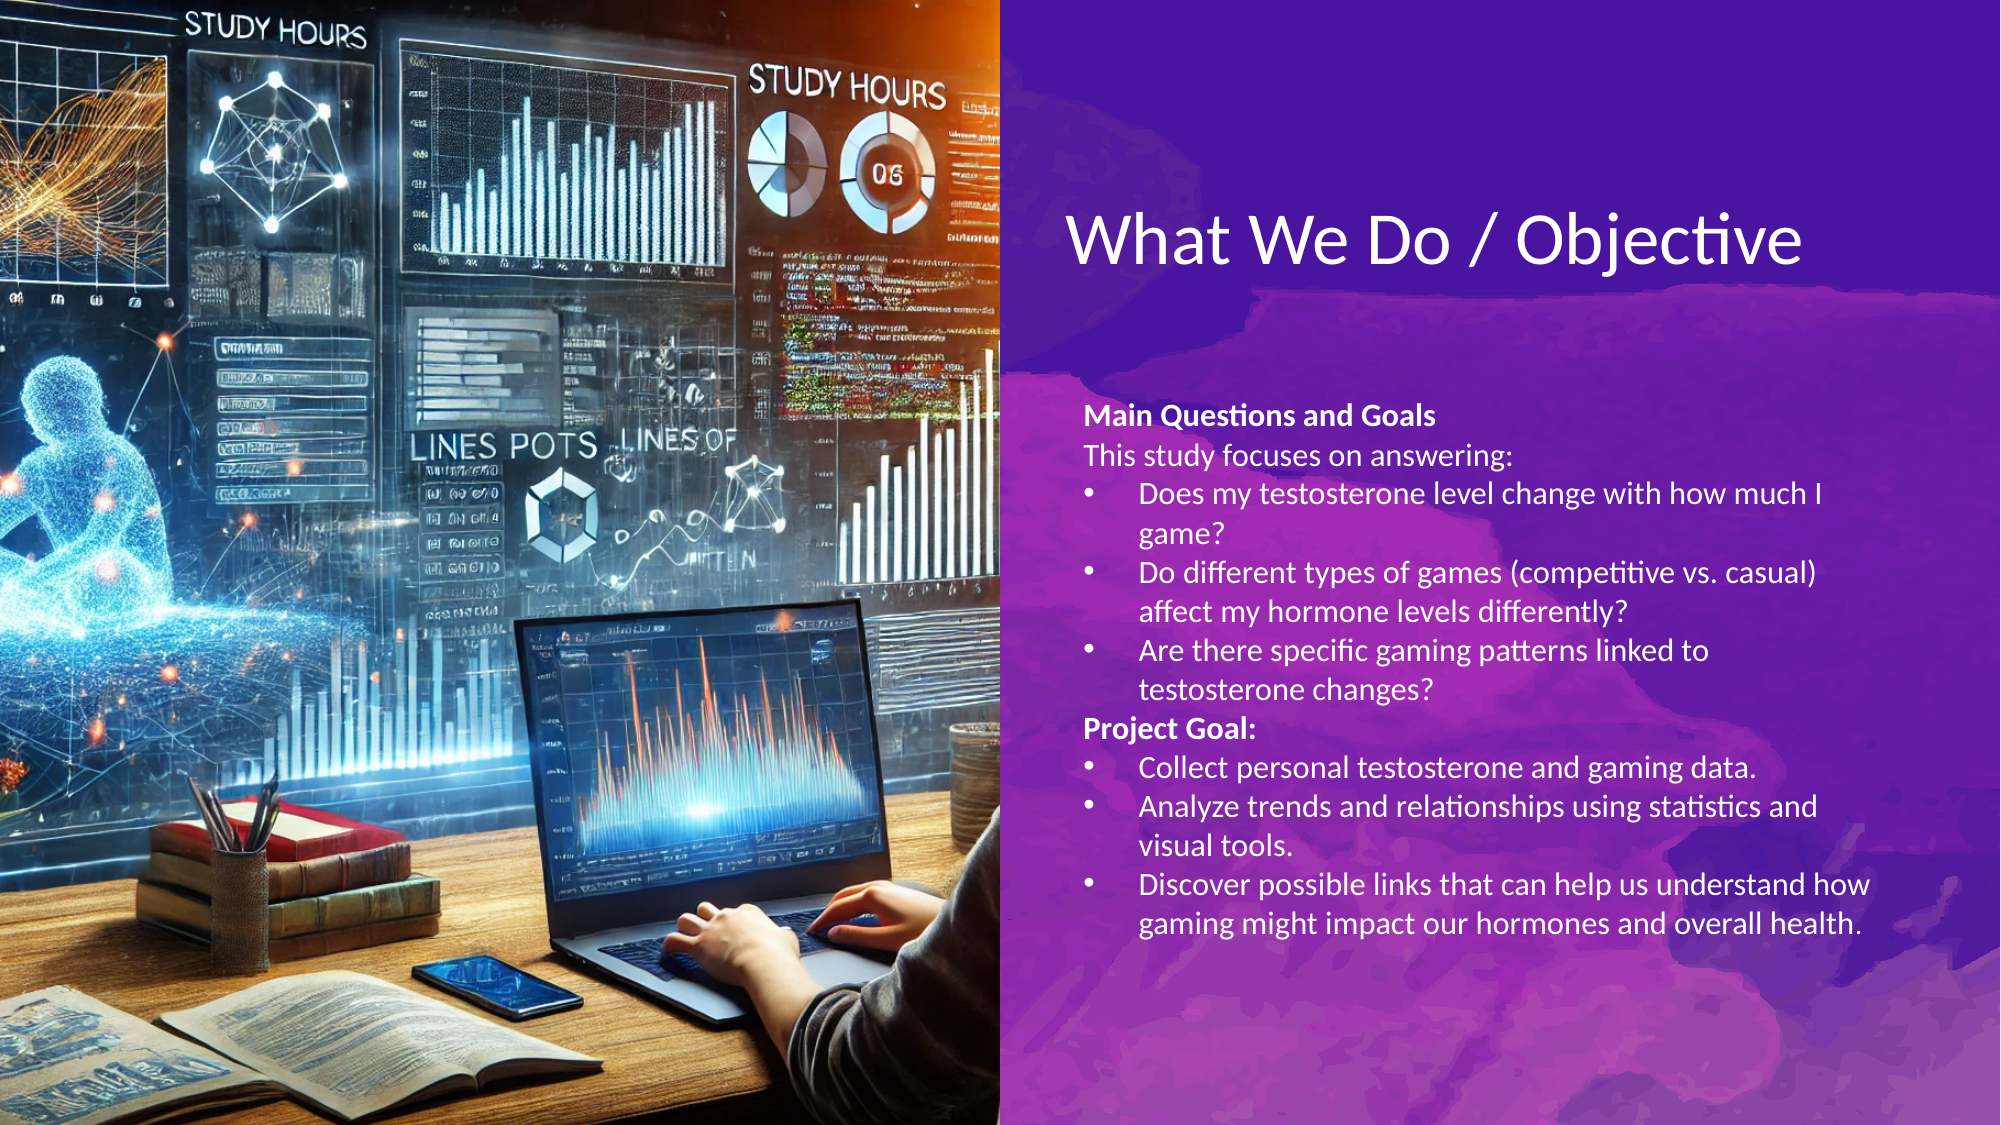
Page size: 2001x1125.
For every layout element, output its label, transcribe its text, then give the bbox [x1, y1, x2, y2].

list Main Questions and Goals This study focuses on answering: Does my testosterone level change with how much I game? Do different types of games (competitive vs. casual) affect my hormone levels differently? Are there specific gaming patterns linked to testosterone changes? Project Goal: Collect personal testosterone and gaming data. Analyze trends and relationships using statistics and visual tools. Discover possible links that can help us understand how gaming might impact our hormones and overall health. [1050, 369, 1895, 967]
title What We Do / Objective [1050, 99, 1895, 369]
picture [0, 0, 2001, 1125]
